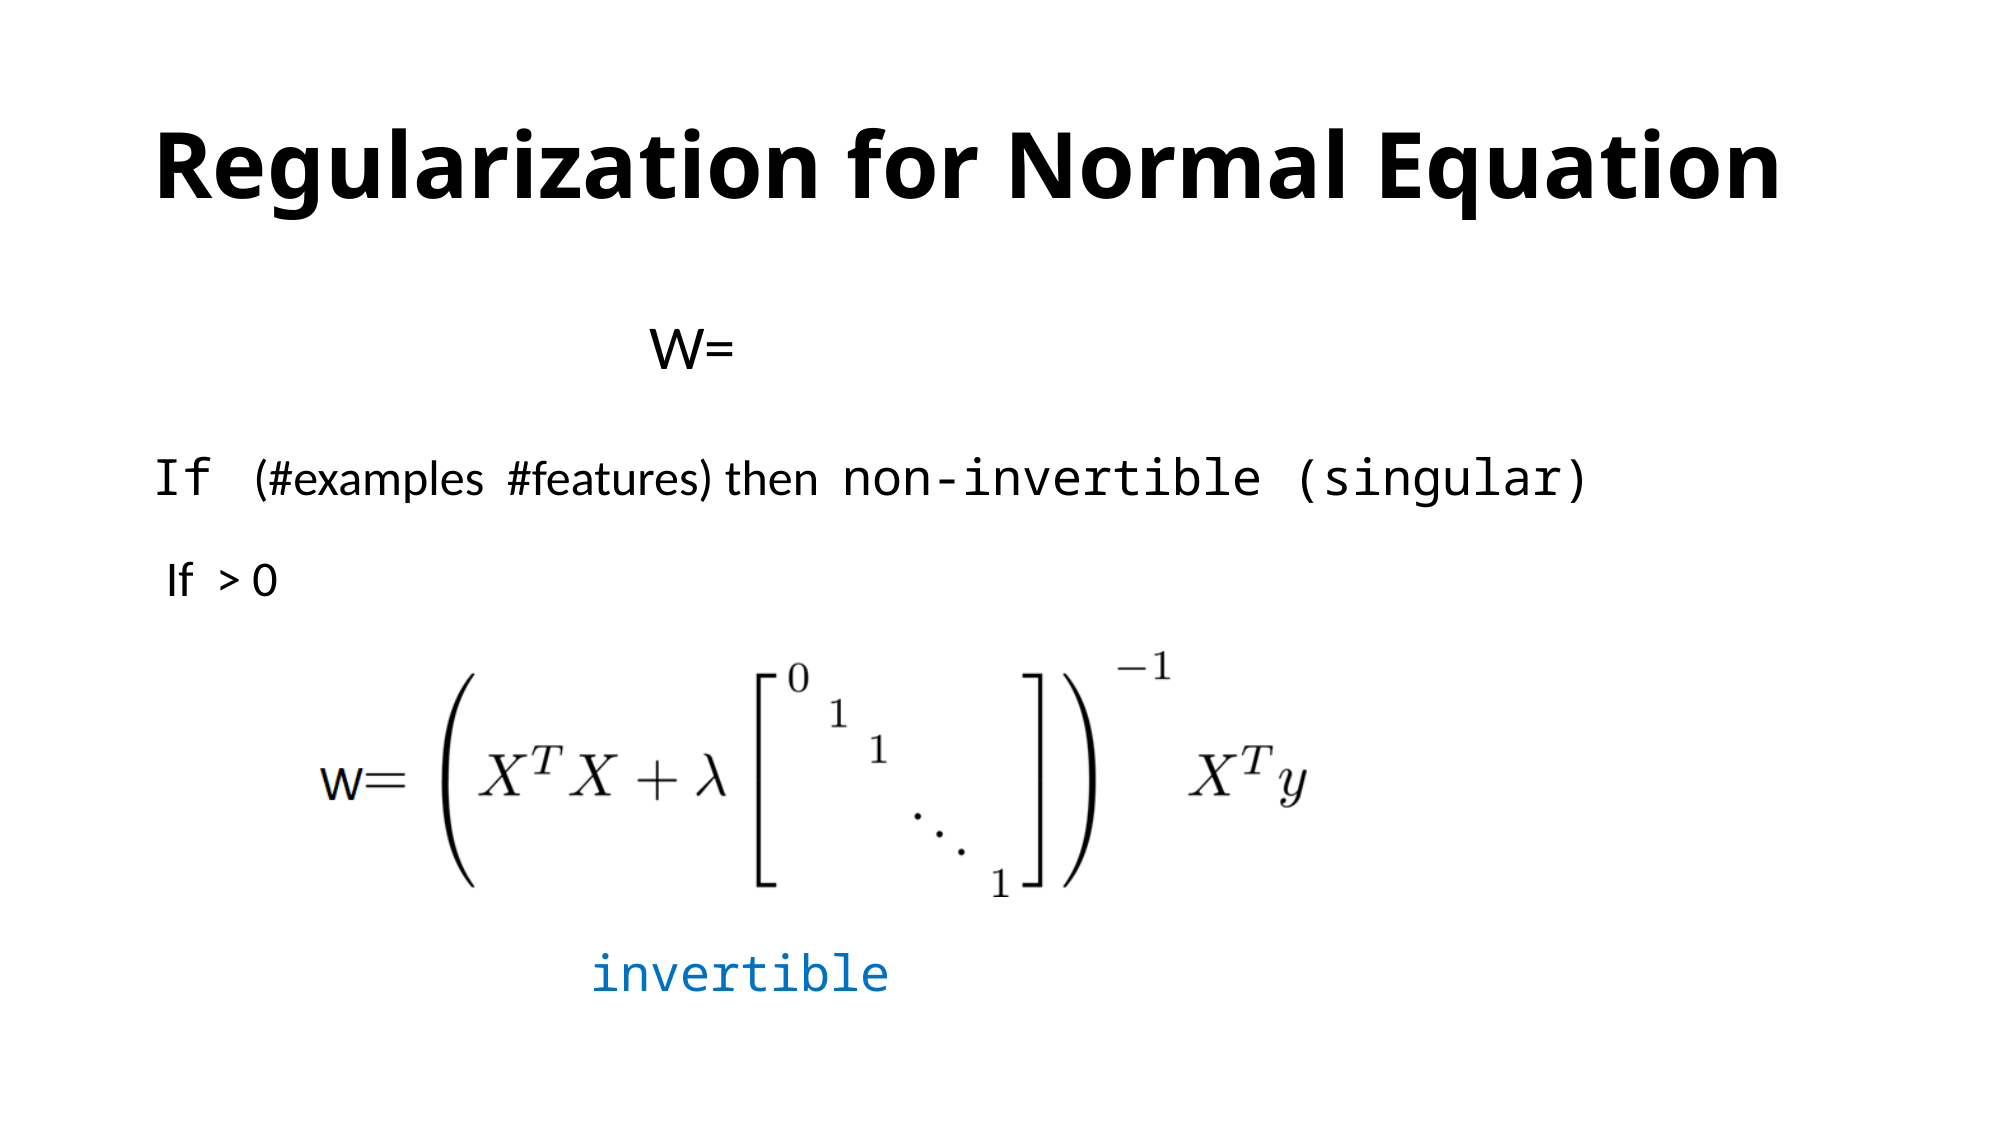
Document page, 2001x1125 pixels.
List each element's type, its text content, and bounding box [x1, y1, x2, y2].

text_box invertible [575, 933, 1201, 1009]
title Regularization for Normal Equation [137, 59, 1863, 278]
picture [319, 651, 1307, 898]
